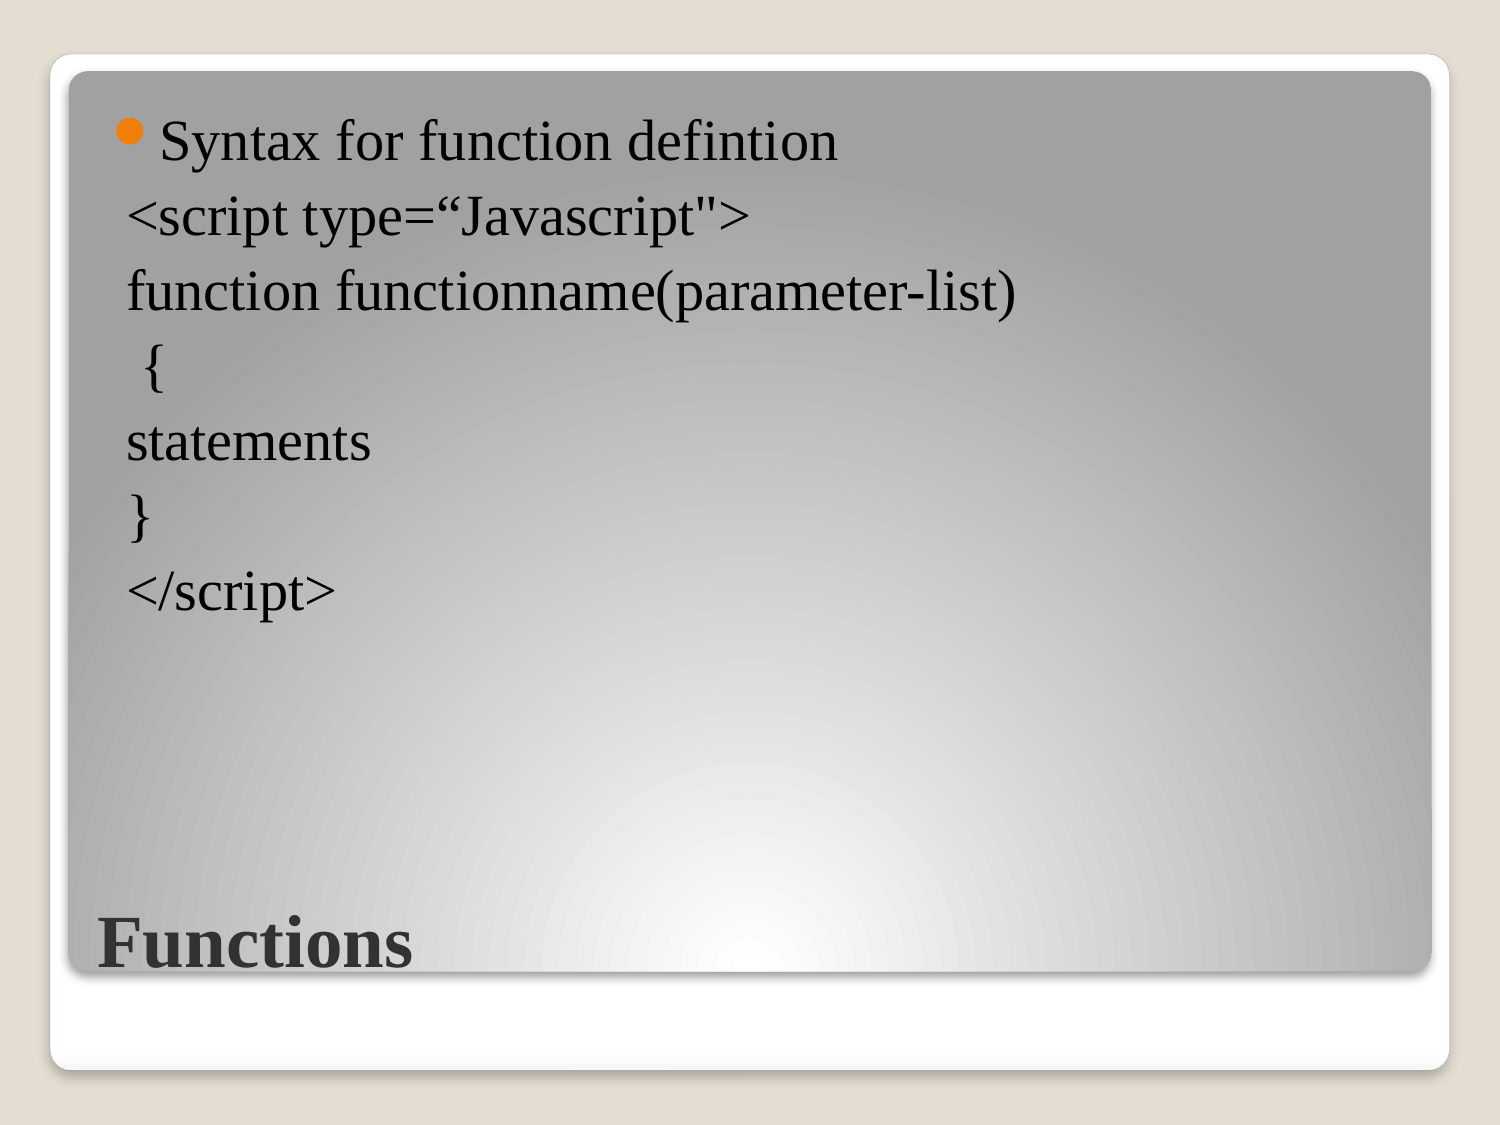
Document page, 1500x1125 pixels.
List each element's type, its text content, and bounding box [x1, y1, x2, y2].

list Syntax for function defintion <script type=“Javascript"> function functionname(parameter-list) { statements } </script> [82, 86, 1425, 774]
title Functions [82, 817, 1425, 990]
